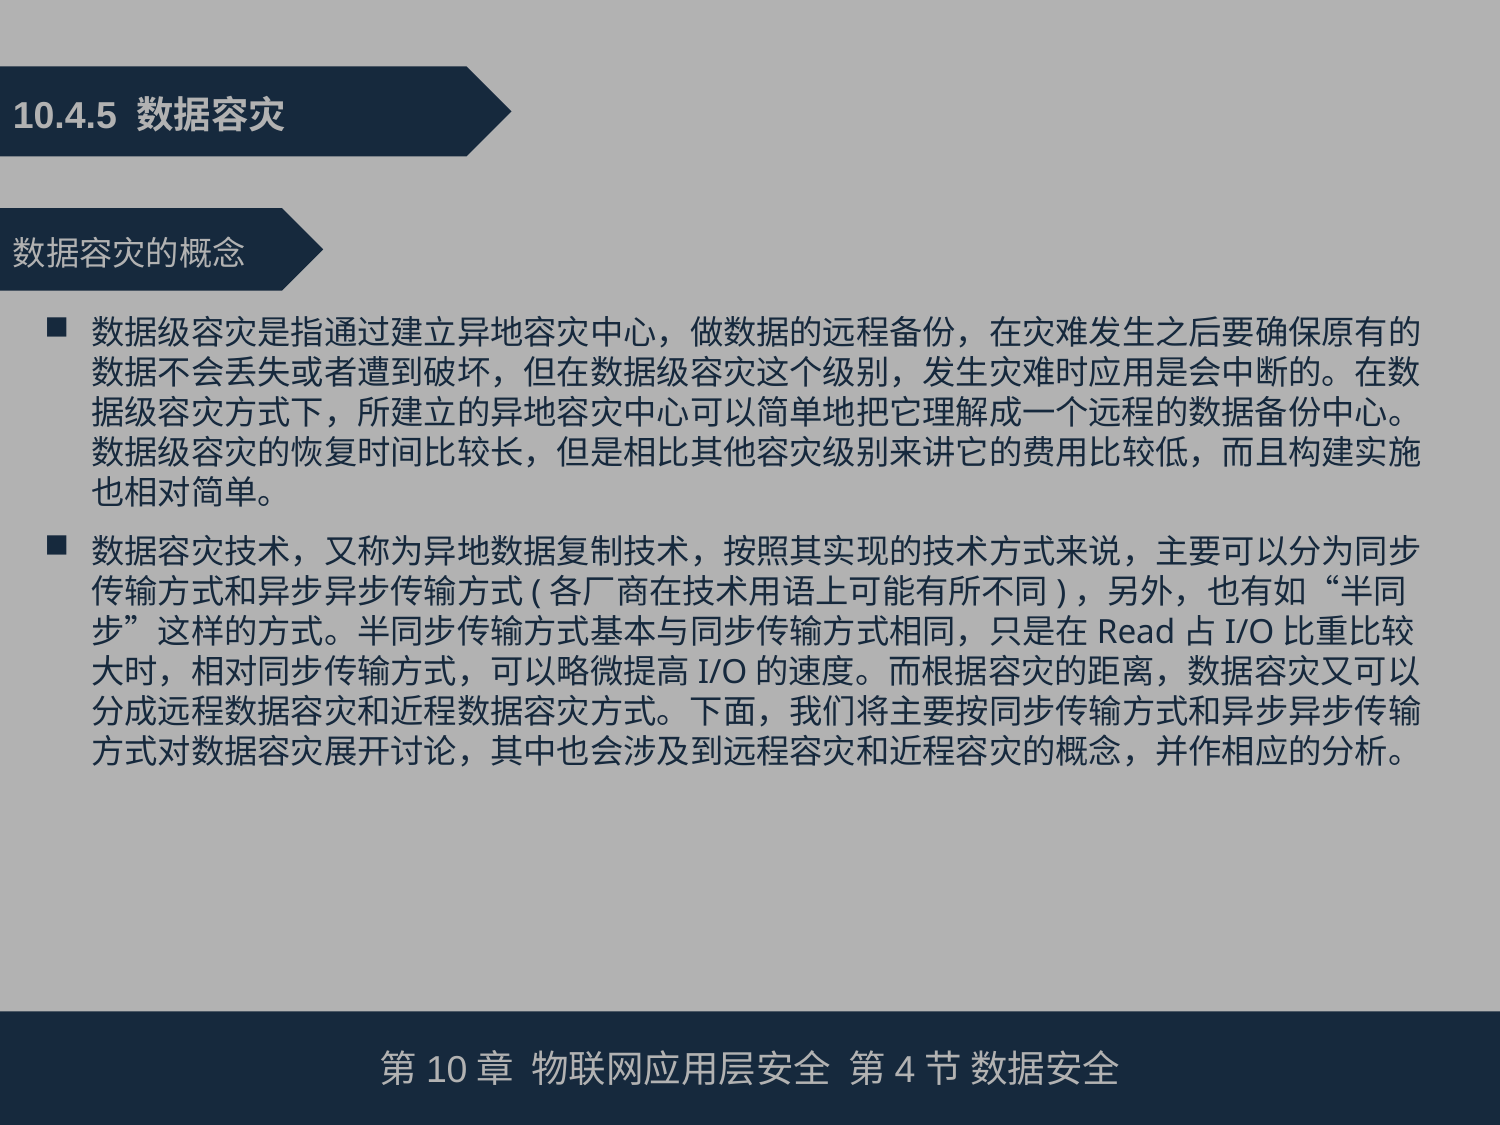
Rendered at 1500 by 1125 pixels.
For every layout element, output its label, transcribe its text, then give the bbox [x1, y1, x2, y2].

list 10.4.5 数据容灾 [0, 83, 491, 140]
list 数据容灾的概念 [0, 224, 538, 268]
list 数据级容灾是指通过建立异地容灾中心，做数据的远程备份，在灾难发生之后要确保原有的数据不会丢失或者遭到破坏，但在数据级容灾这个级别，发生灾难时应用是会中断的。在数据级容灾方式下，所建立的异地容灾中心可以简单地把它理解成一个远程的数据备份中心。数据级容灾的恢复时间比较长，但是相比其他容灾级别来讲它的费用比较低，而且构建实施也相对简单。 数据容灾技术，又称为异地数据复制技术，按照其实现的技术方式来说，主要可以分为同步传输方式和异步异步传输方式(各厂商在技术用语上可能有所不同)，另外，也有如“半同步”这样的方式。半同步传输方式基本与同步传输方式相同，只是在Read占I/O比重比较大时，相对同步传输方式，可以略微提高I/O的速度。而根据容灾的距离，数据容灾又可以分成远程数据容灾和近程数据容灾方式。下面，我们将主要按同步传输方式和异步异步传输方式对数据容灾展开讨论，其中也会涉及到远程容灾和近程容灾的概念，并作相应的分析。 [29, 303, 1447, 976]
